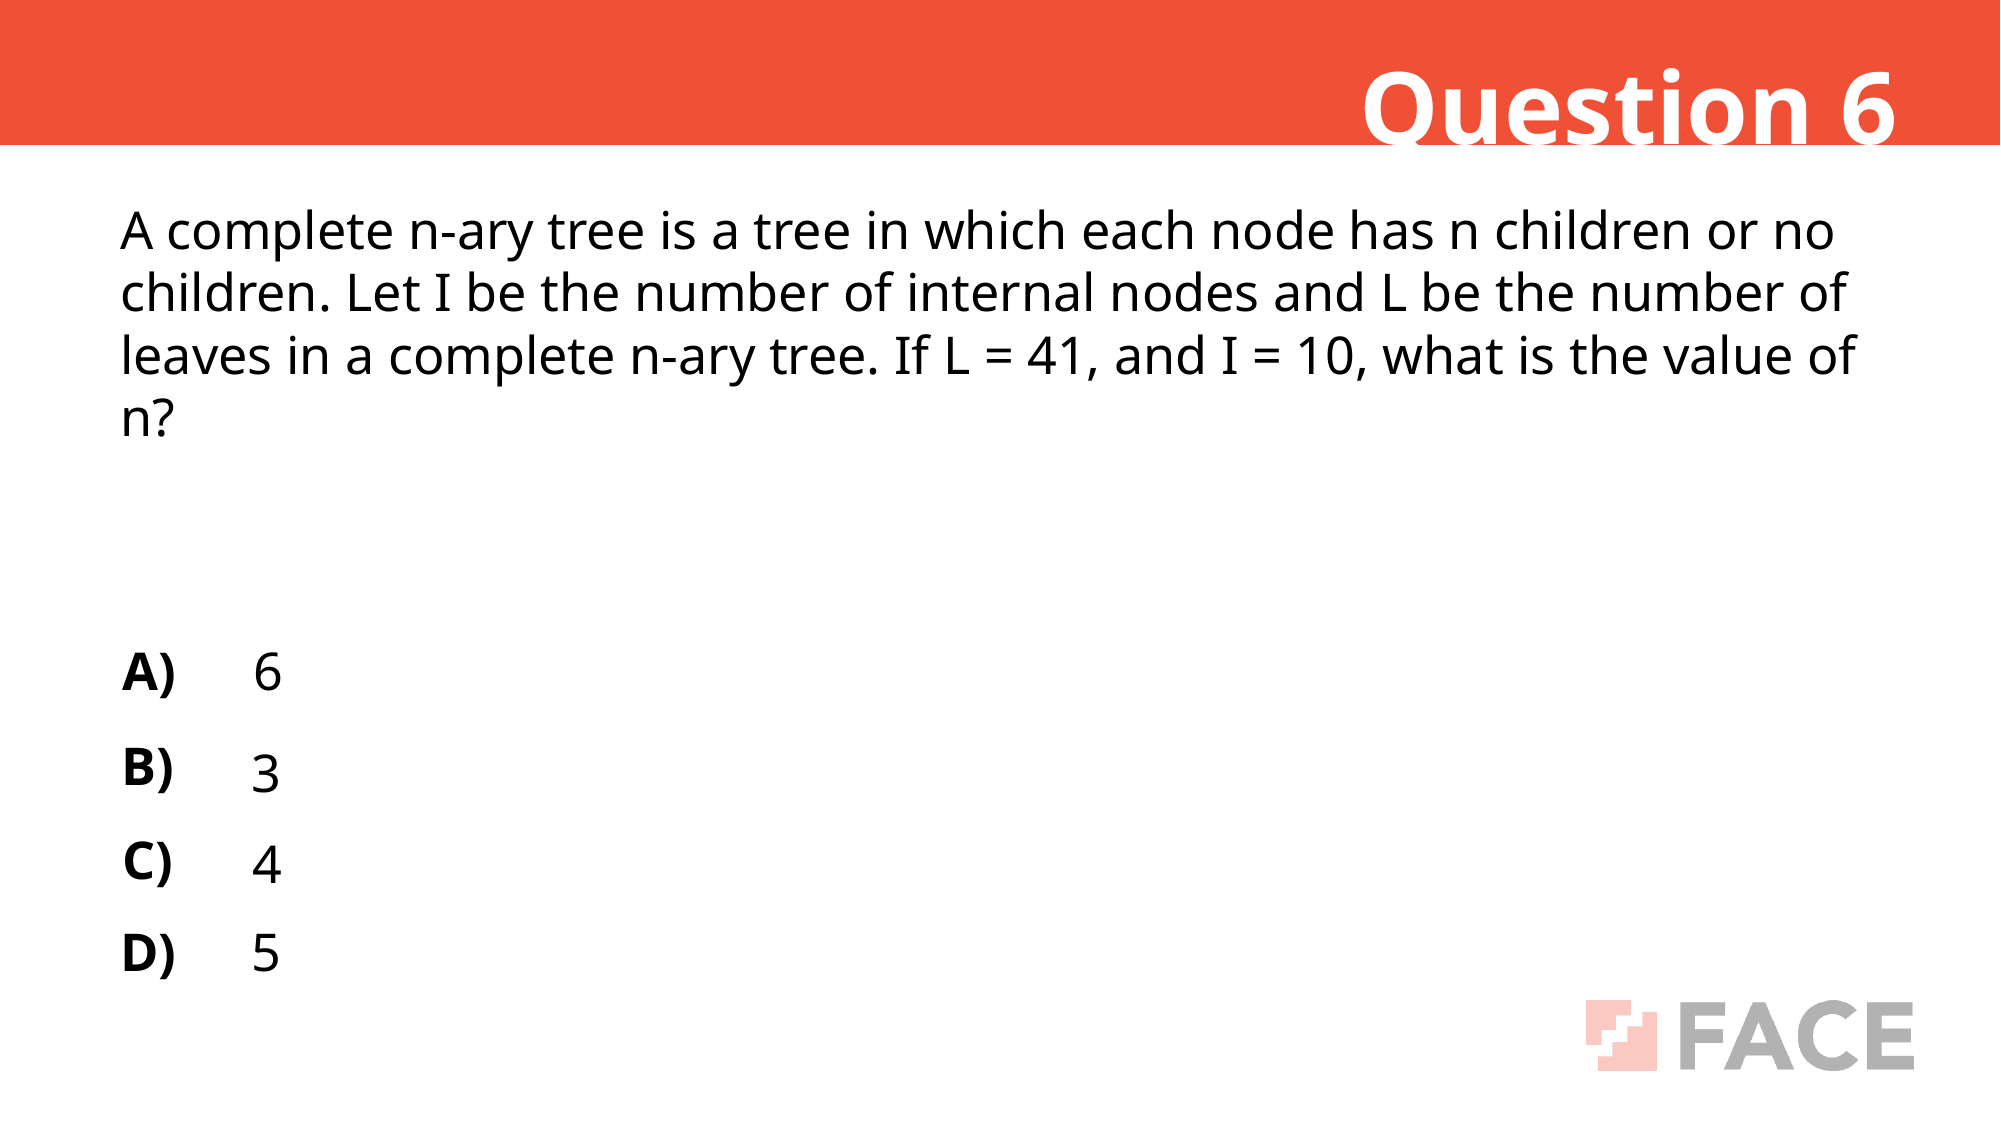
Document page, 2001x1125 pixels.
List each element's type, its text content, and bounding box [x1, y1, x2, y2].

text_box A) [107, 600, 223, 709]
text_box 3 [236, 701, 1893, 811]
text_box B) [106, 694, 221, 803]
text_box 6 [238, 600, 1896, 709]
text_box [0, 0, 2000, 147]
text_box 4 [237, 792, 1895, 902]
text_box Question 6 [638, 37, 1914, 173]
picture [1586, 1000, 1914, 1072]
text_box C) [107, 788, 223, 898]
text_box 5 [236, 881, 1893, 990]
text_box D) [105, 881, 220, 990]
text_box A complete n-ary tree is a tree in which each node has n children or no children. Let I be the number of internal nodes and L be the number of leaves in a complete n-ary tree. If L = 41, and I = 10, what is the value of n? [105, 189, 1895, 455]
